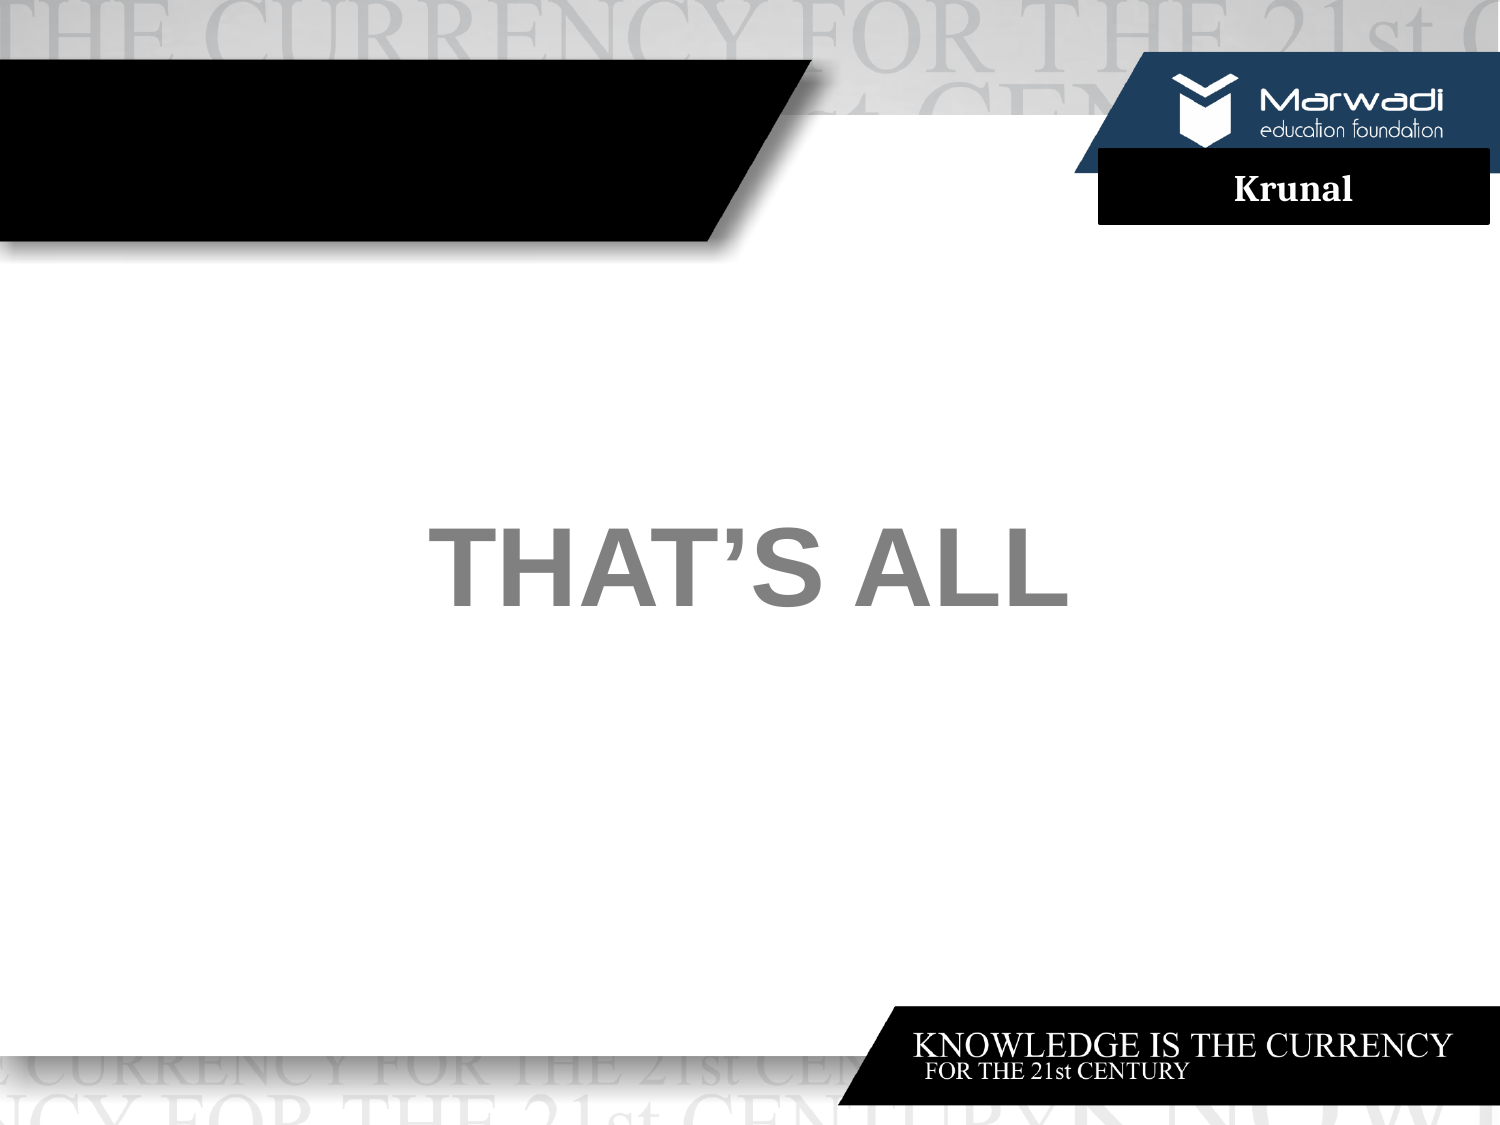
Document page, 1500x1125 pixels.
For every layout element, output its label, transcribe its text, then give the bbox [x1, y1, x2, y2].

text_box That’s all [412, 486, 1087, 637]
picture [0, 0, 1500, 1125]
